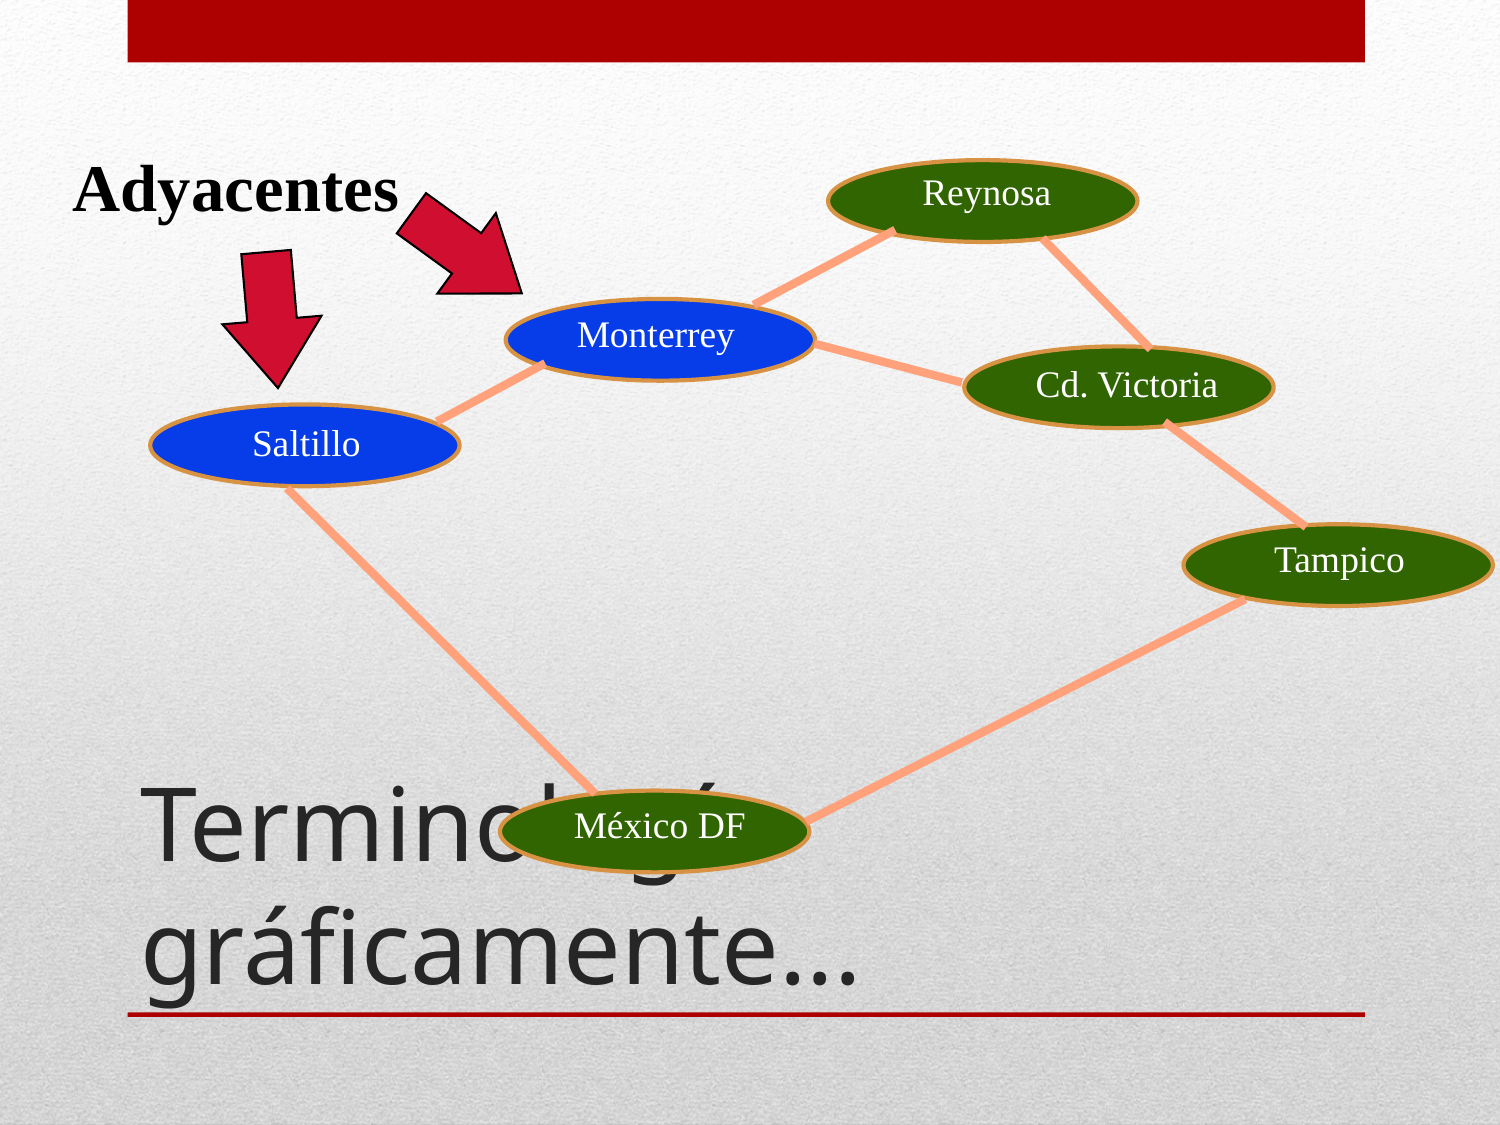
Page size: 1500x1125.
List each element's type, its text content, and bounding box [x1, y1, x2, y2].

text_box [964, 355, 1274, 429]
text_box Tampico [1258, 527, 1421, 588]
text_box [499, 799, 810, 873]
text_box [1040, 346, 1198, 352]
text_box México DF [558, 793, 762, 854]
text_box [505, 306, 816, 381]
text_box Adyacentes [57, 136, 415, 232]
text_box [828, 165, 1138, 242]
text_box Saltillo [236, 410, 377, 471]
text_box [396, 193, 522, 294]
text_box [601, 298, 720, 302]
text_box [1183, 530, 1493, 607]
title Terminología gráficamente... [125, 750, 1390, 1013]
text_box [222, 249, 322, 389]
text_box Cd. Victoria [1020, 352, 1234, 413]
text_box Reynosa [907, 160, 1067, 221]
text_box Monterrey [561, 302, 751, 363]
text_box [150, 404, 460, 487]
